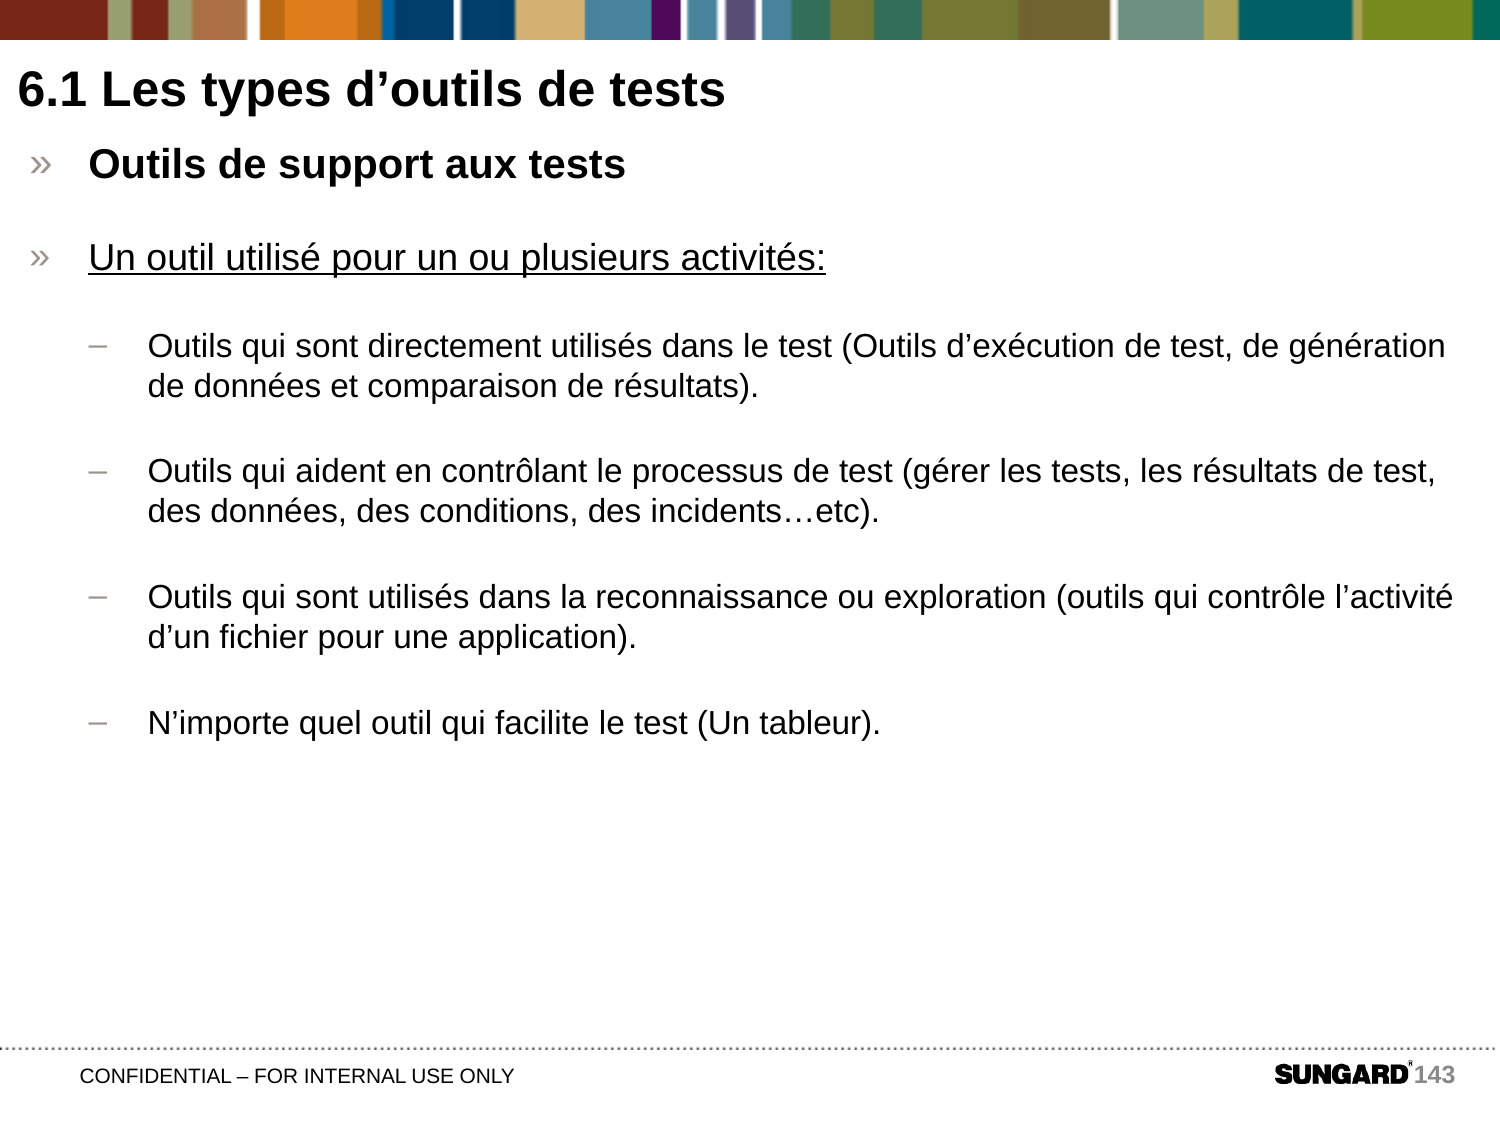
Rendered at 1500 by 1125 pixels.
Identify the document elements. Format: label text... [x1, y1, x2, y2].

list Outils de support aux tests Un outil utilisé pour un ou plusieurs activités: Outils qui sont directement utilisés dans le test (Outils d’exécution de test, de génération de données et comparaison de résultats). Outils qui aident en contrôlant le processus de test (gérer les tests, les résultats de test, des données, des conditions, des incidents…etc). Outils qui sont utilisés dans la reconnaissance ou exploration (outils qui contrôle l’activité d’un fichier pour une application). N’importe quel outil qui facilite le test (Un tableur). [29, 136, 1483, 1036]
text_box 143 [1396, 1058, 1456, 1088]
picture [0, 1043, 1500, 1050]
picture [1275, 1060, 1396, 1084]
title 6.1 Les types d’outils de tests [17, 55, 1456, 146]
picture [0, 0, 1500, 40]
